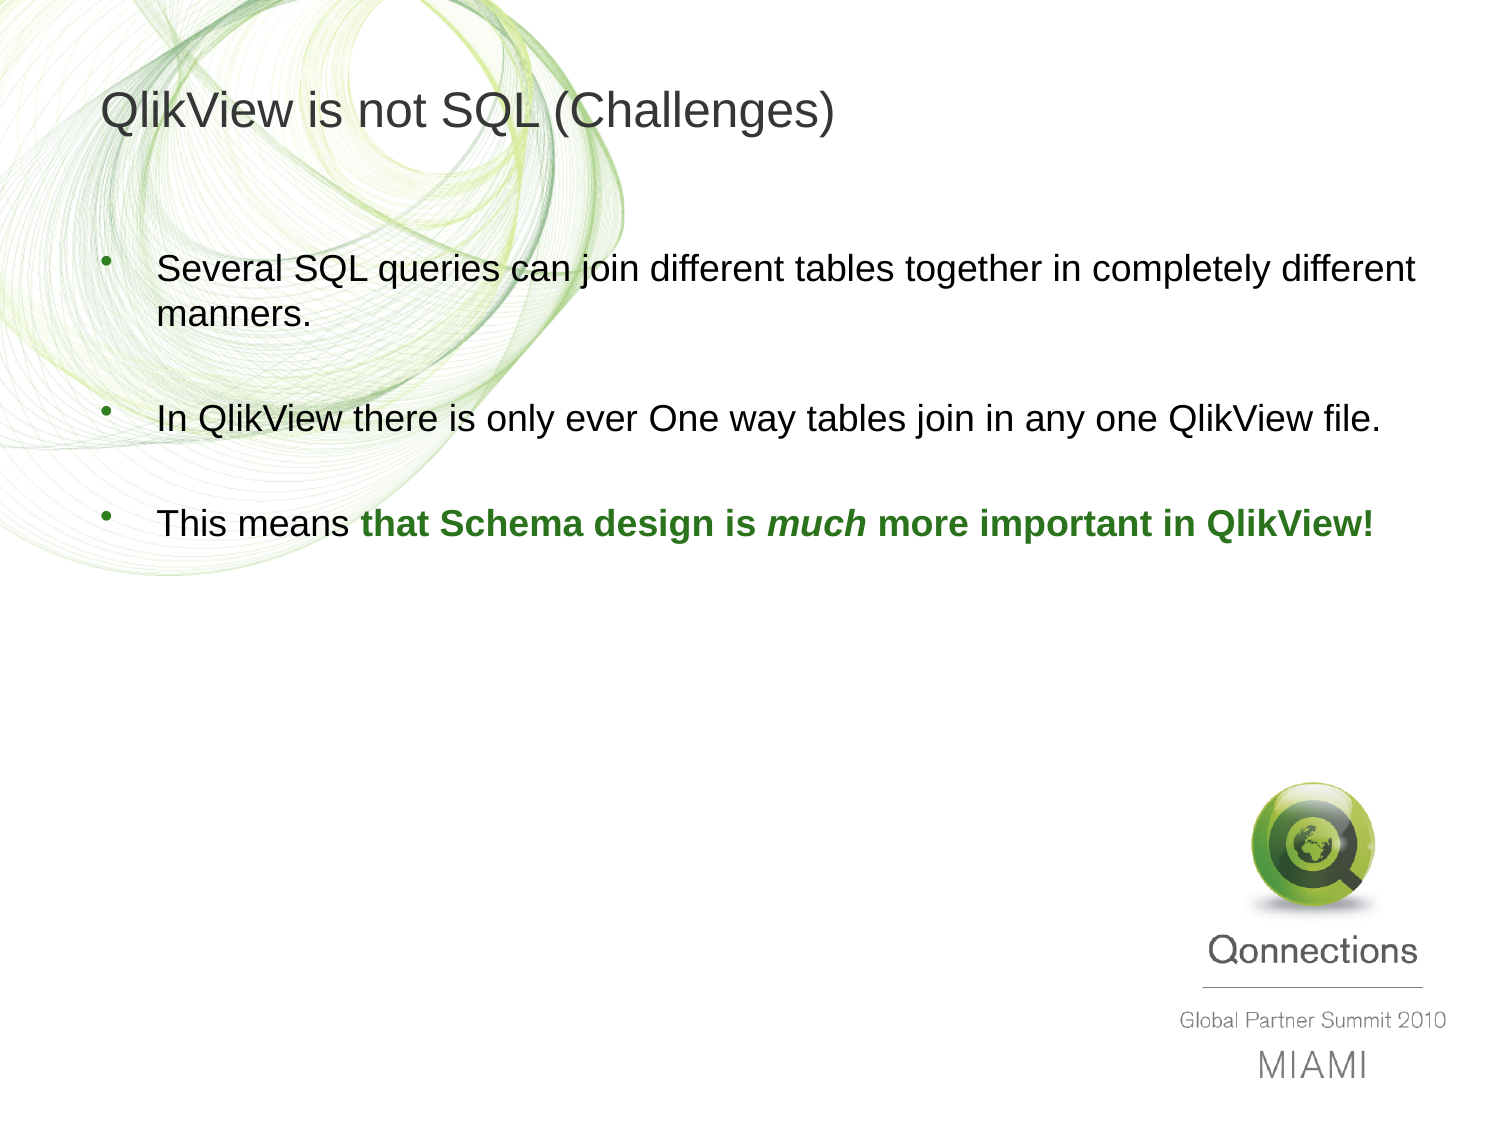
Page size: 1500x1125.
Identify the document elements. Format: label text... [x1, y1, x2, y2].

title QlikView is not SQL (Challenges) [100, 0, 1070, 138]
picture [1179, 774, 1446, 1088]
picture [0, 0, 625, 576]
list Several SQL queries can join different tables together in completely different manners. In QlikView there is only ever One way tables join in any one QlikView file. This means that Schema design is much more important in QlikView! [100, 243, 1419, 1026]
